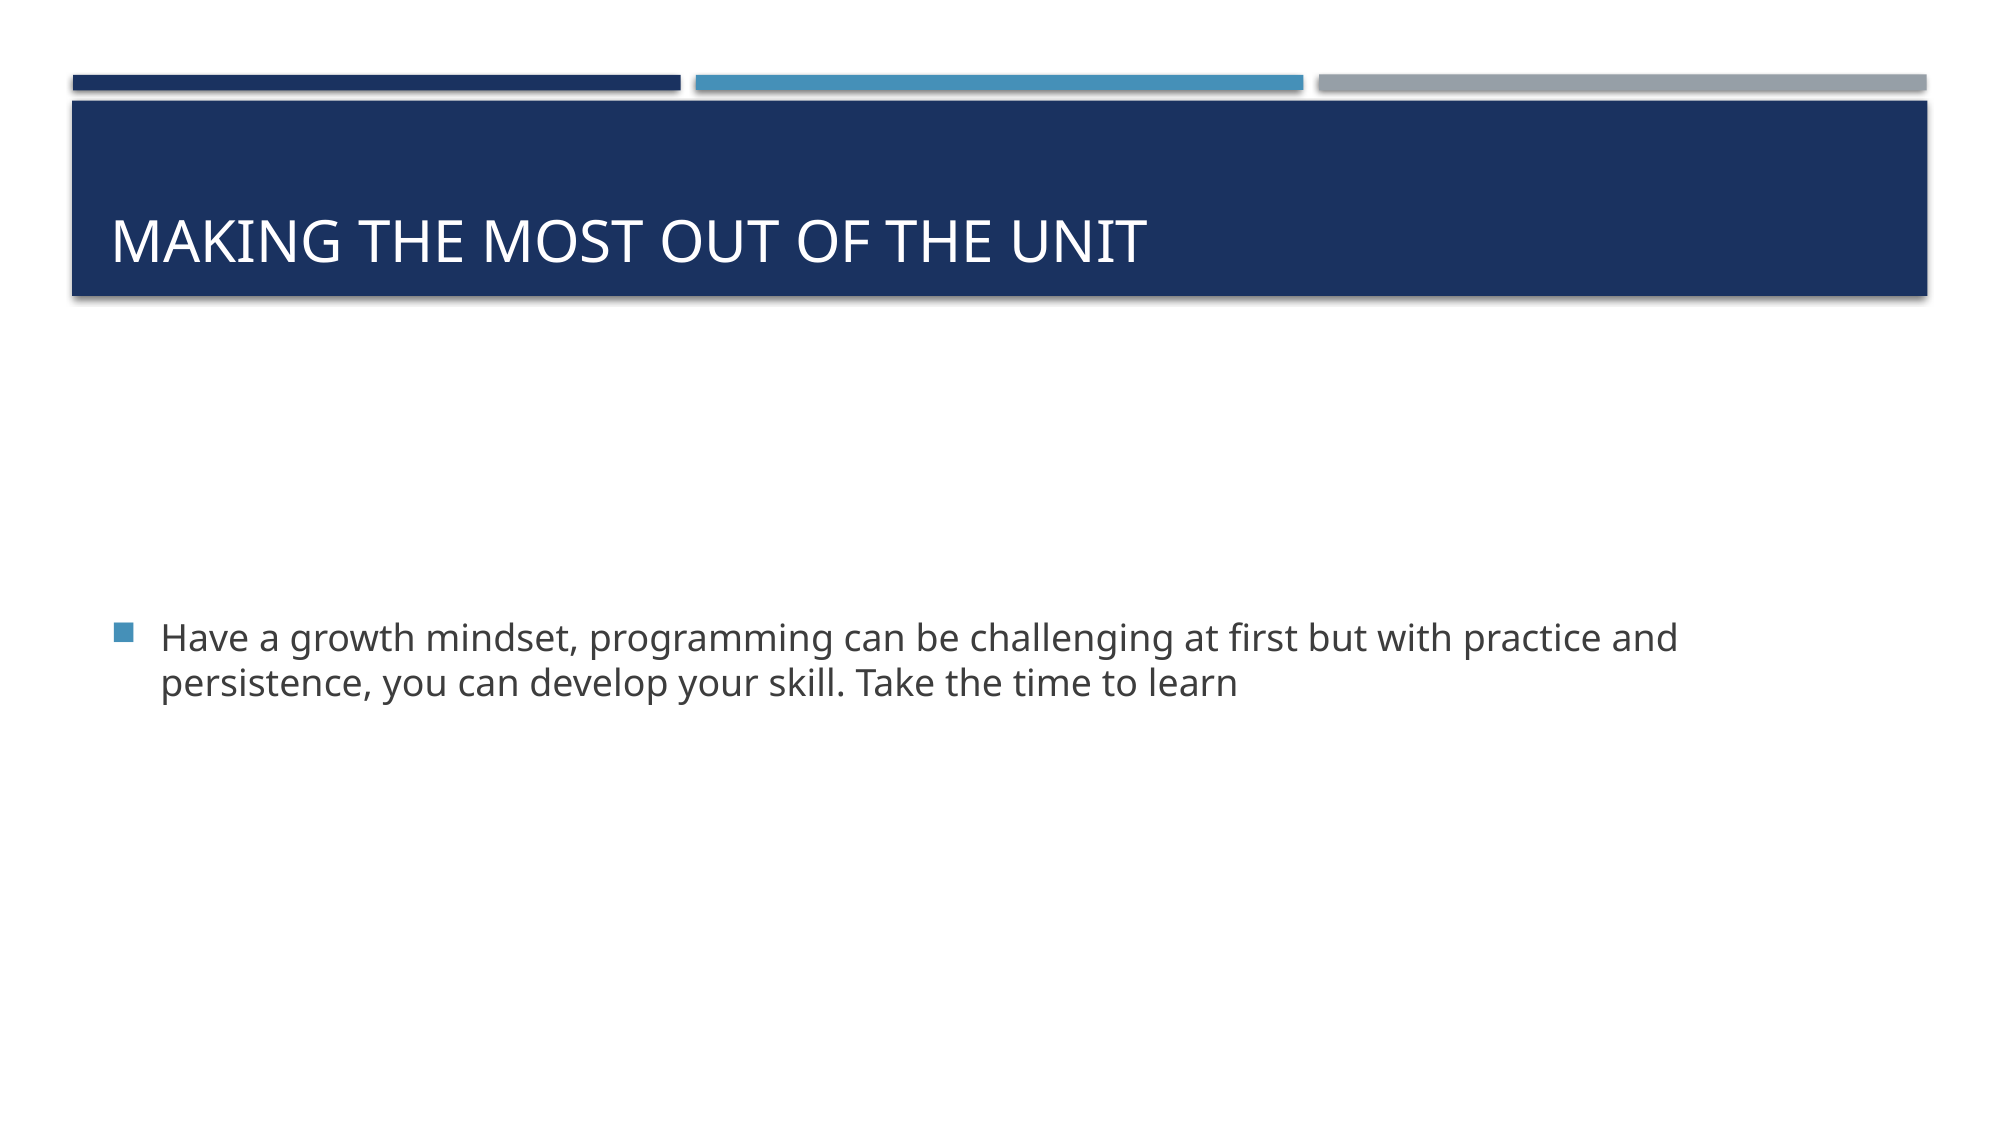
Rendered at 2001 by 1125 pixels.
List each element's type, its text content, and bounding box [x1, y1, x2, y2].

title MAKING THE MOST OUT OF THE UNIT [95, 115, 1905, 282]
list Have a growth mindset, programming can be challenging at first but with practice and persistence, you can develop your skill. Take the time to learn [95, 357, 1905, 962]
